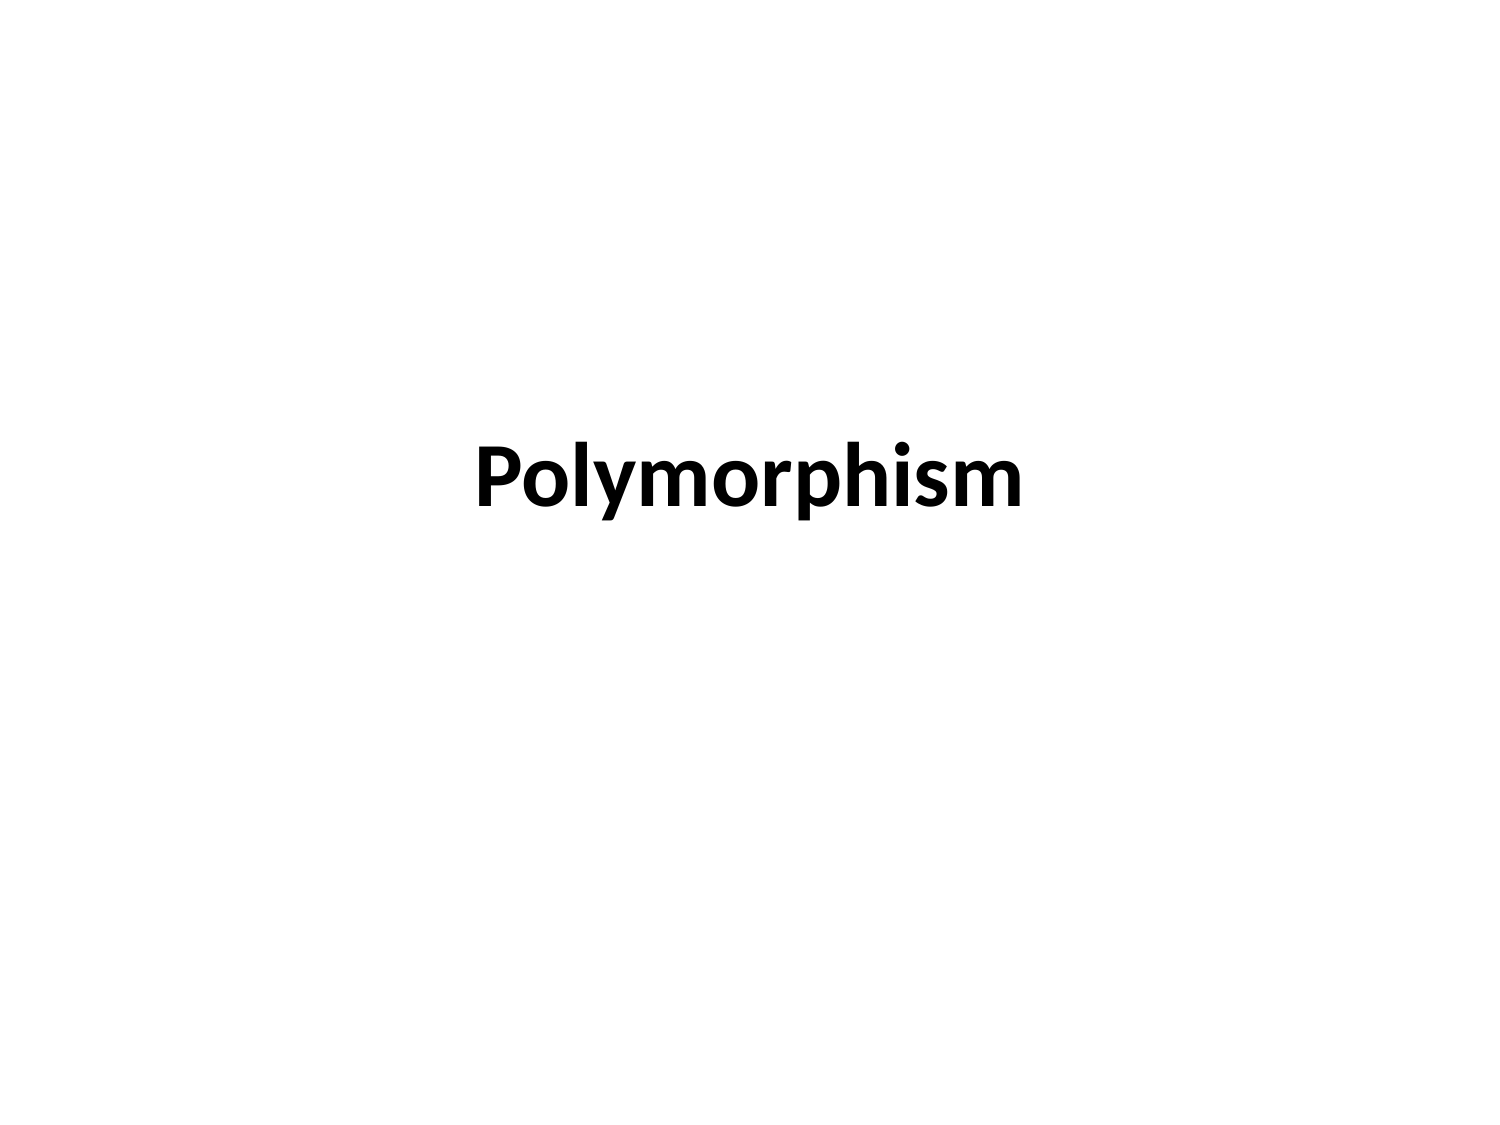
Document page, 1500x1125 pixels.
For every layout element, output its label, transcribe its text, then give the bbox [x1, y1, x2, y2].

title Polymorphism [112, 349, 1388, 591]
